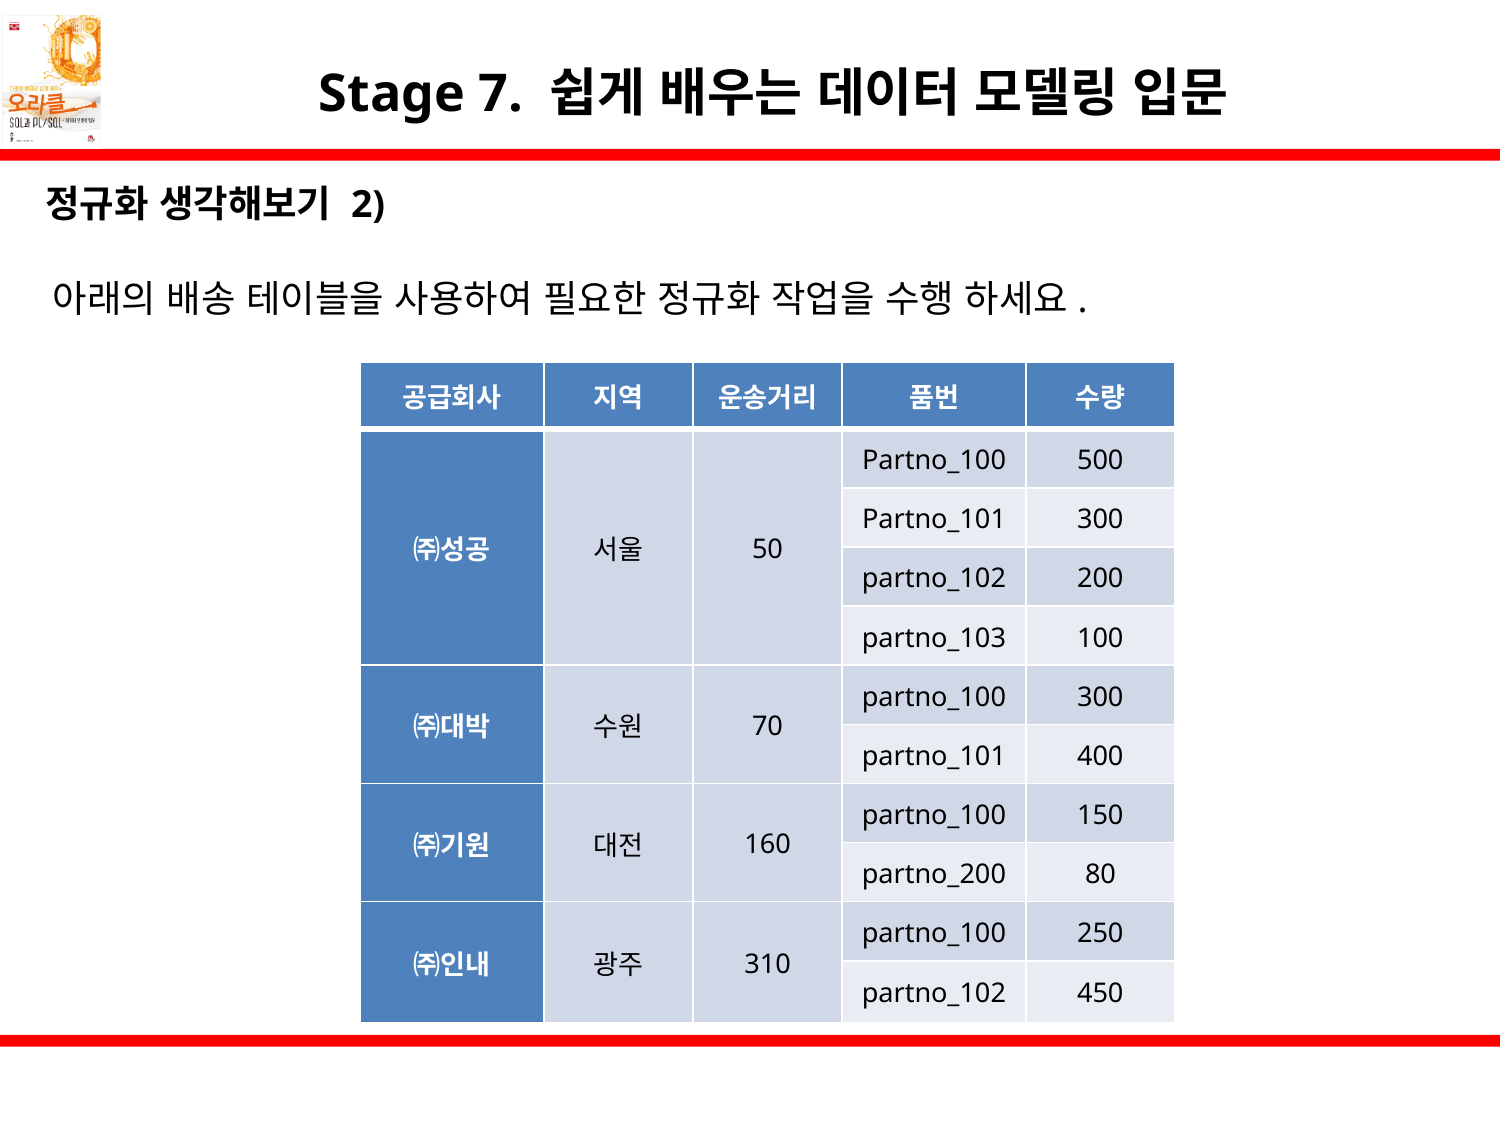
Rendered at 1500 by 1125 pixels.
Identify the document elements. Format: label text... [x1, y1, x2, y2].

table_cell 70 [694, 666, 841, 783]
table_cell Partno_101 [843, 489, 1025, 546]
table_cell partno_100 [843, 666, 1025, 724]
table_cell 200 [1027, 548, 1174, 605]
text_box 아래의 배송 테이블을 사용하여 필요한 정규화 작업을 수행 하세요. [38, 267, 1317, 327]
table_header 수량 [1027, 363, 1174, 426]
table_cell 310 [694, 902, 841, 1022]
table_cell Partno_100 [843, 432, 1025, 487]
table_cell partno_200 [843, 843, 1025, 901]
table_cell partno_102 [843, 548, 1025, 605]
table_cell 100 [1027, 607, 1174, 664]
table_cell 500 [1027, 432, 1174, 487]
table_header 공급회사 [361, 363, 543, 426]
text_box [0, 1033, 1500, 1049]
table_cell 150 [1027, 784, 1174, 842]
text_box [0, 147, 1500, 163]
table_cell 50 [694, 432, 841, 664]
table_cell 250 [1027, 902, 1174, 960]
table_cell 80 [1027, 843, 1174, 901]
table_cell ㈜기원 [361, 784, 543, 901]
table_cell partno_103 [843, 607, 1025, 664]
table_cell 400 [1027, 725, 1174, 783]
table_cell 서울 [545, 432, 692, 664]
table_cell 300 [1027, 666, 1174, 724]
table_cell partno_101 [843, 725, 1025, 783]
table_cell 대전 [545, 784, 692, 901]
table_cell 수원 [545, 666, 692, 783]
text_box 정규화 생각해보기 2) [30, 172, 401, 233]
table_cell 450 [1027, 962, 1174, 1022]
table_cell partno_100 [843, 902, 1025, 960]
table_header 운송거리 [694, 363, 841, 426]
table_header 품번 [843, 363, 1025, 426]
table_cell ㈜인내 [361, 902, 543, 1022]
picture [1, 14, 101, 150]
table_header 지역 [545, 363, 692, 426]
table_cell ㈜대박 [361, 666, 543, 783]
text_box Stage 7. 쉽게 배우는 데이터 모델링 입문 [204, 0, 1343, 151]
table_cell 300 [1027, 489, 1174, 546]
table_cell ㈜성공 [361, 432, 543, 664]
table_cell 광주 [545, 902, 692, 1022]
table_cell partno_102 [843, 962, 1025, 1022]
table_cell 160 [694, 784, 841, 901]
table_cell partno_100 [843, 784, 1025, 842]
